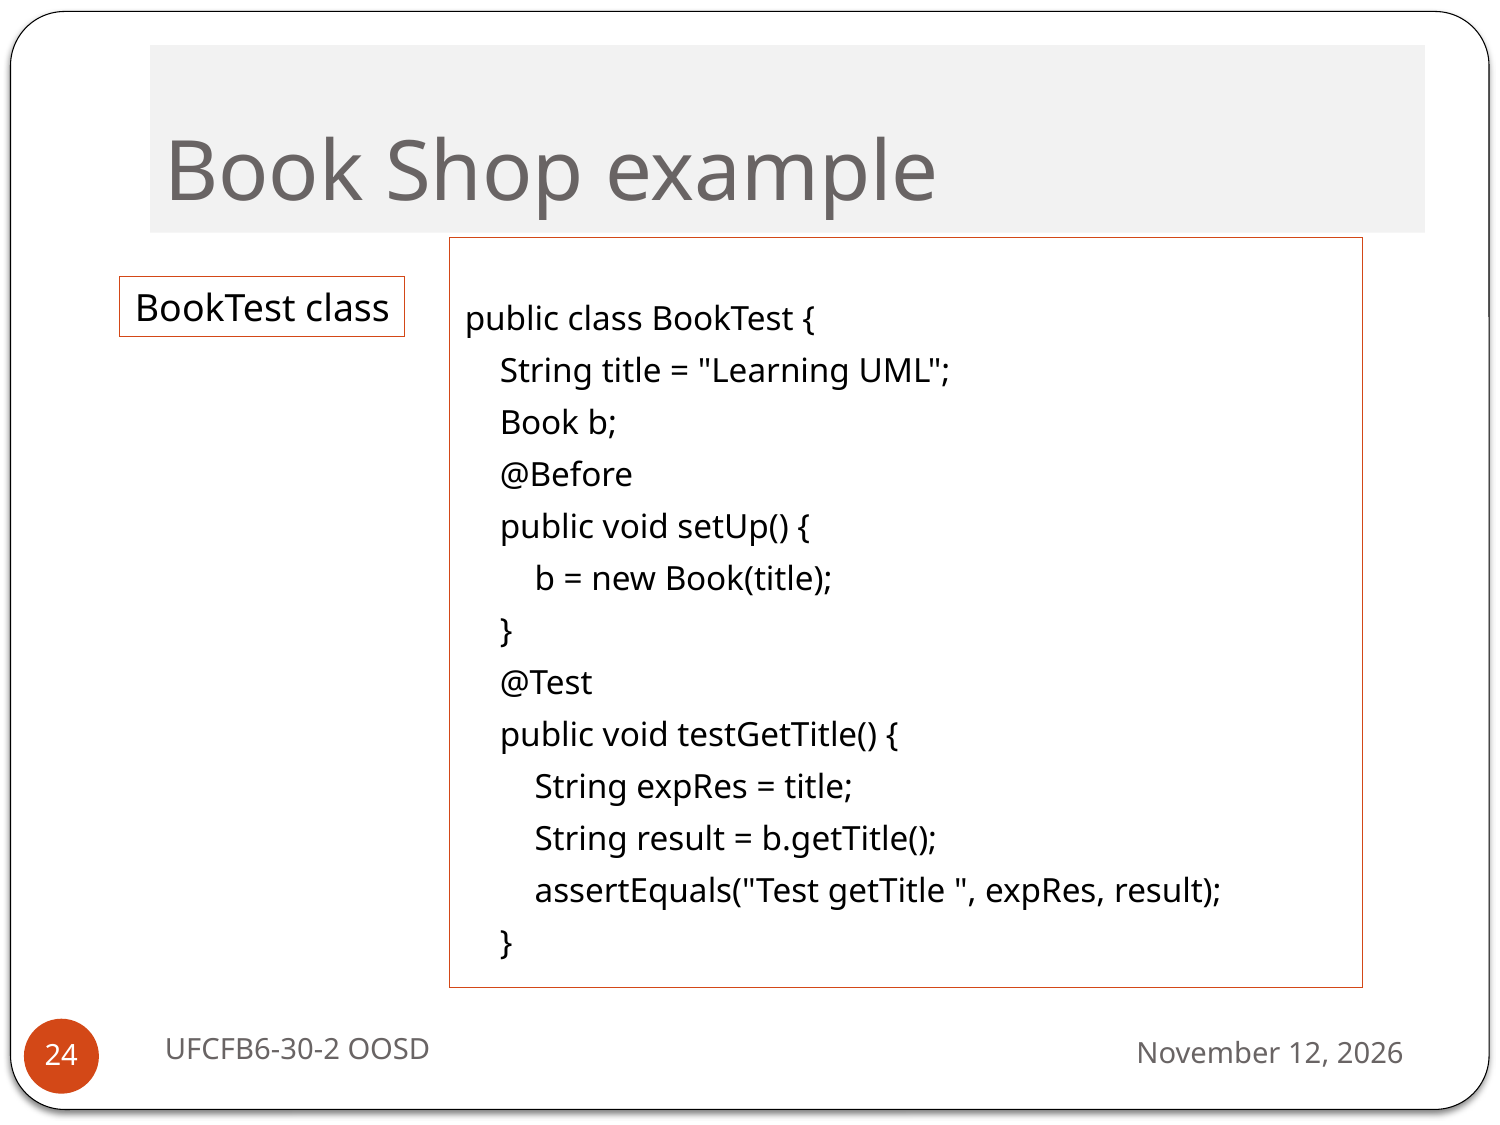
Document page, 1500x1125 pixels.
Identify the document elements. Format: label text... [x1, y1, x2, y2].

title Book Shop example [150, 45, 1425, 233]
footer UFCFB6-30-2 OOSD [150, 1012, 800, 1088]
text_box BookTest class [119, 276, 405, 337]
slide_number 24 [23, 1018, 99, 1094]
text_box public class BookTest { String title = "Learning UML"; Book b; @Before public void setUp() { b = new Book(title); } @Test public void testGetTitle() { String expRes = title; String result = b.getTitle(); assertEquals("Test getTitle ", expRes, result); } [449, 237, 1363, 988]
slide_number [1012, 1015, 1419, 1094]
